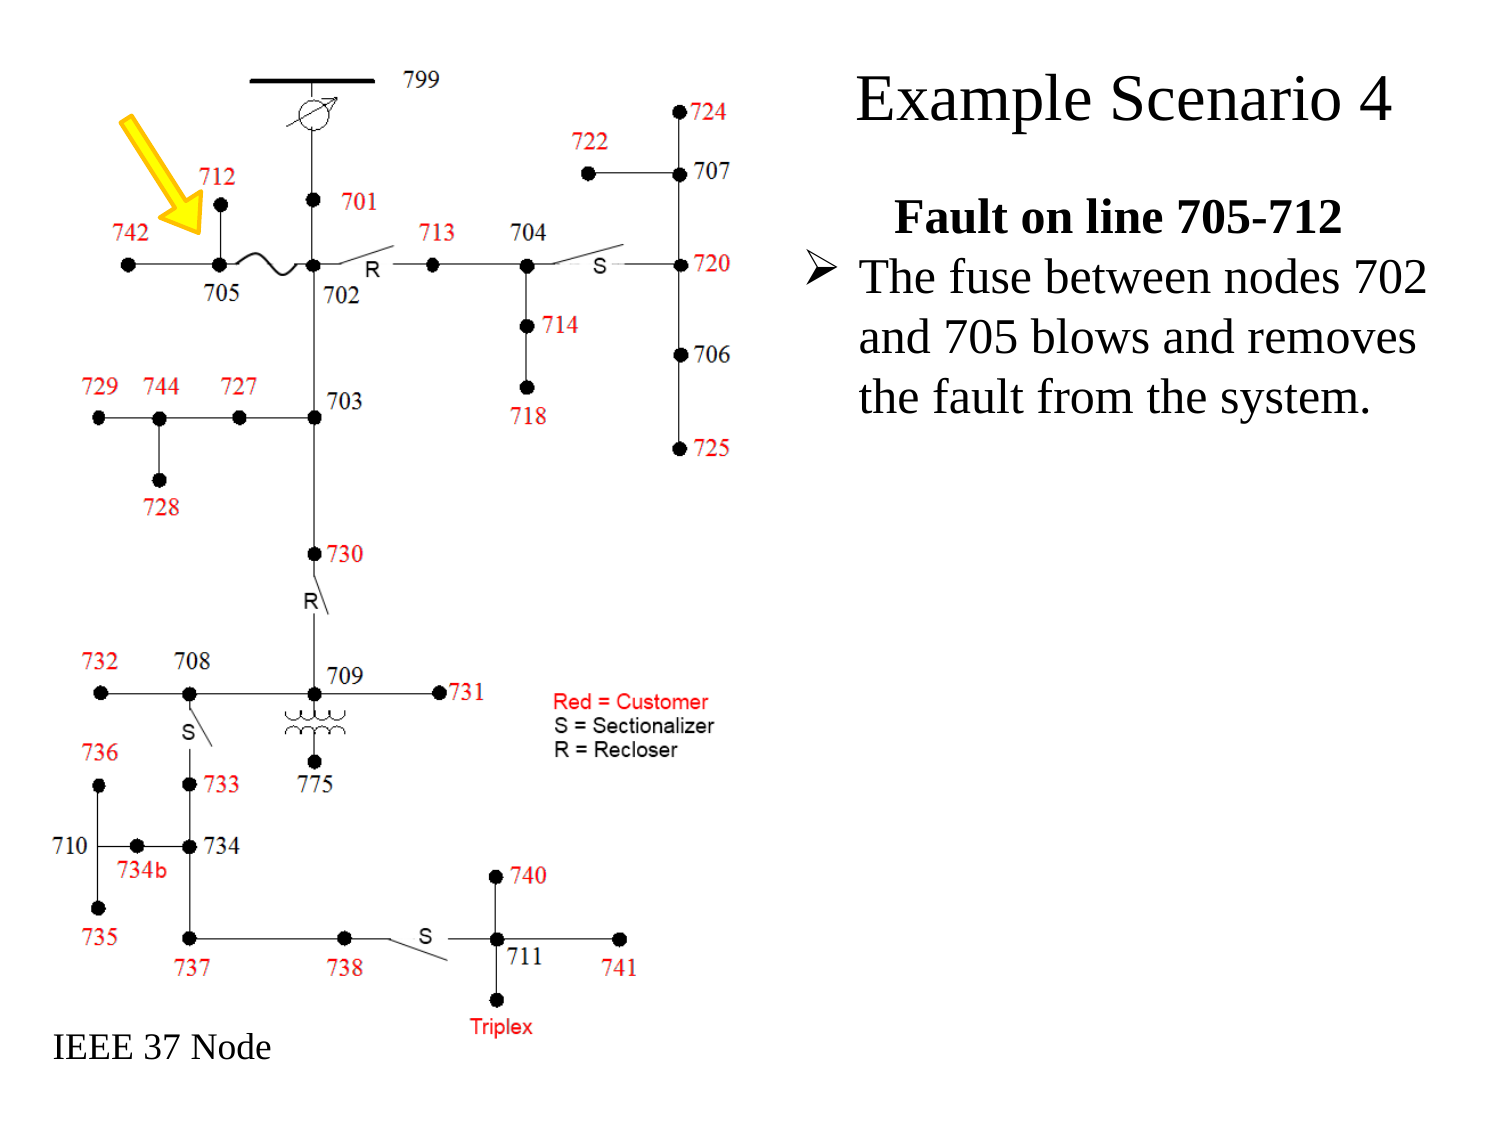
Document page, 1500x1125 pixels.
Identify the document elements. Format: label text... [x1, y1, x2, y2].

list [40, 56, 751, 1051]
text_box IEEE 37 Node [37, 1056, 401, 1074]
title Example Scenario 4 [725, 0, 1500, 188]
text_box Fault on line 705-712 The fuse between nodes 702 and 705 blows and removes the fault from the system. [787, 175, 1450, 431]
